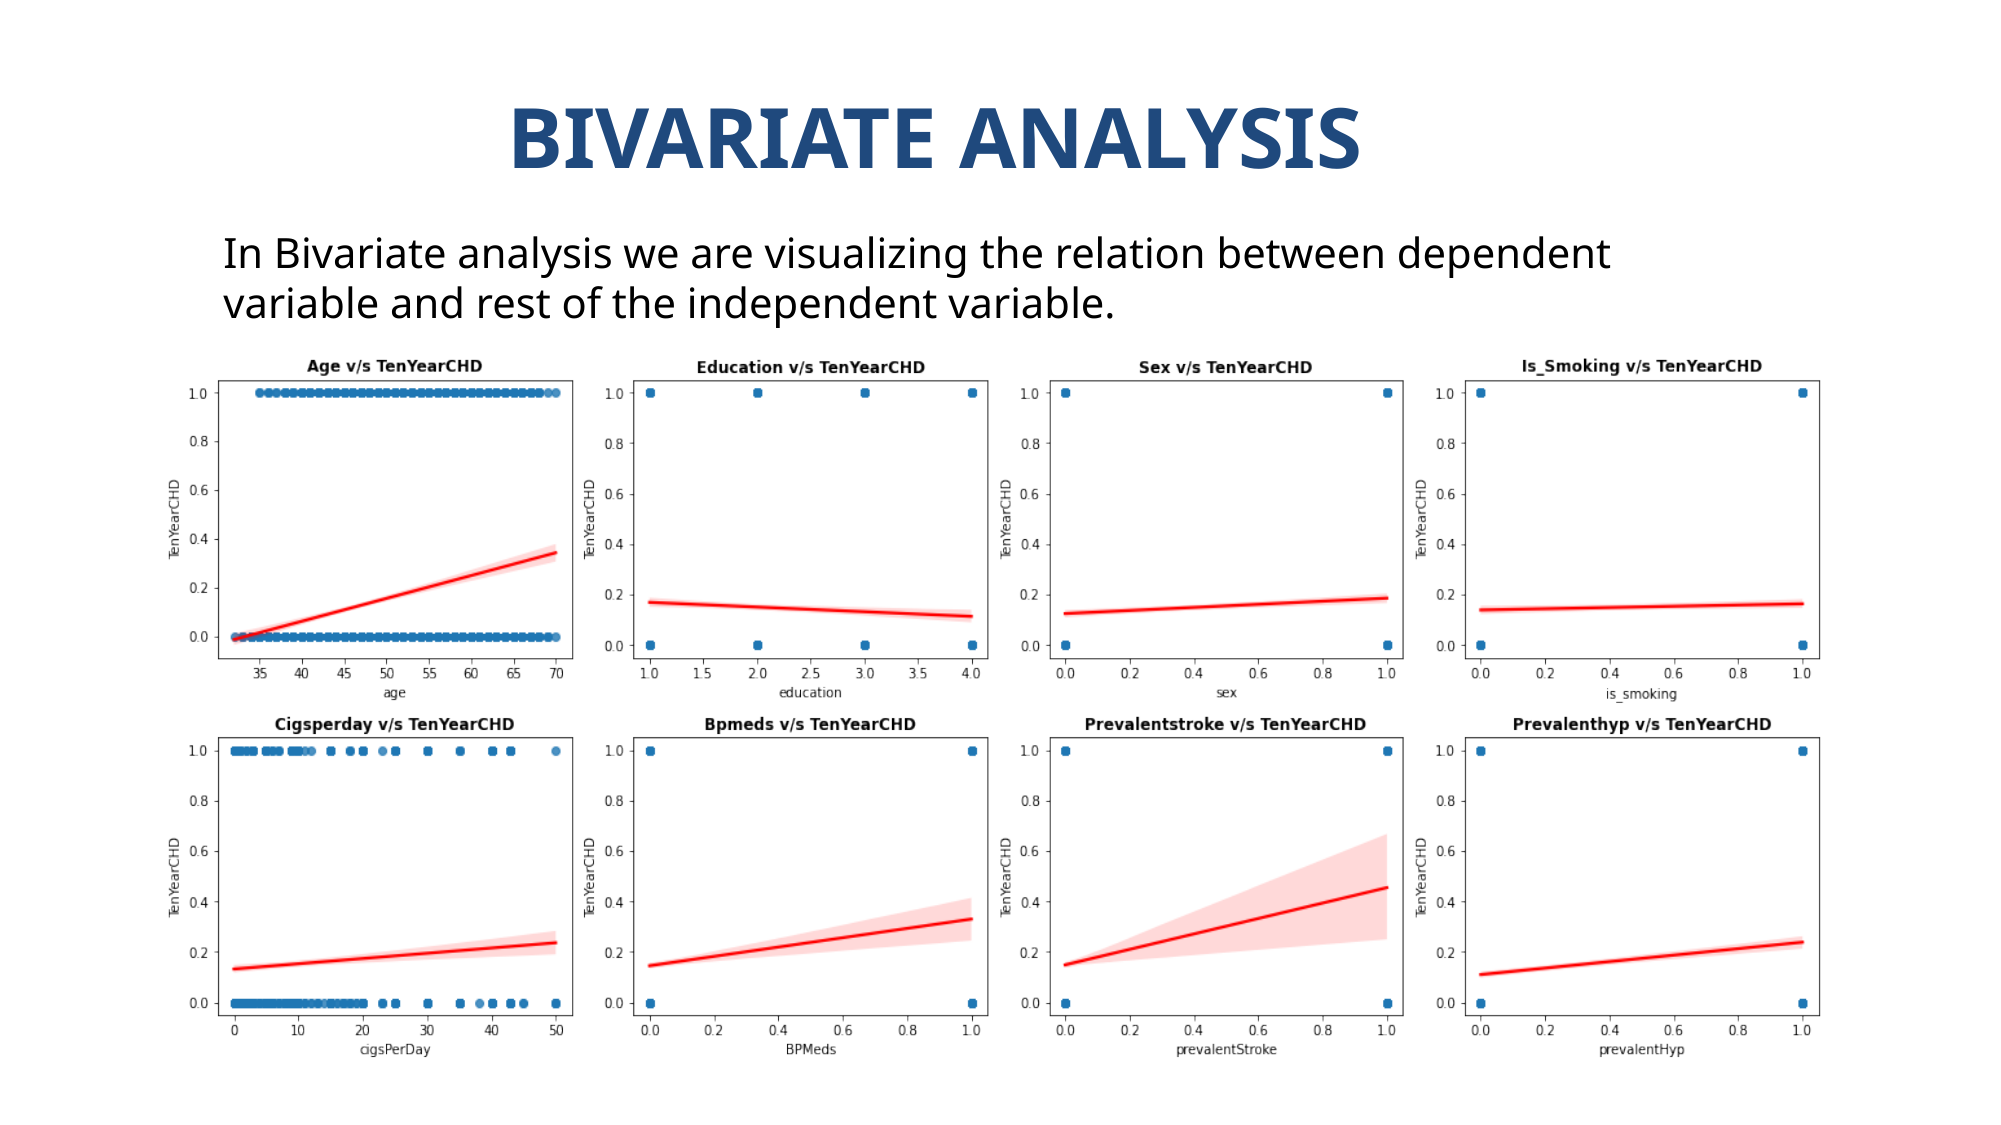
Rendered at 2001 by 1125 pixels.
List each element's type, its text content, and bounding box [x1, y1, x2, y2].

picture [161, 349, 1828, 1071]
text_box In Bivariate analysis we are visualizing the relation between dependent variable and rest of the independent variable. [208, 219, 1780, 335]
text_box BIVARIATE ANALYSIS [291, 78, 1579, 193]
